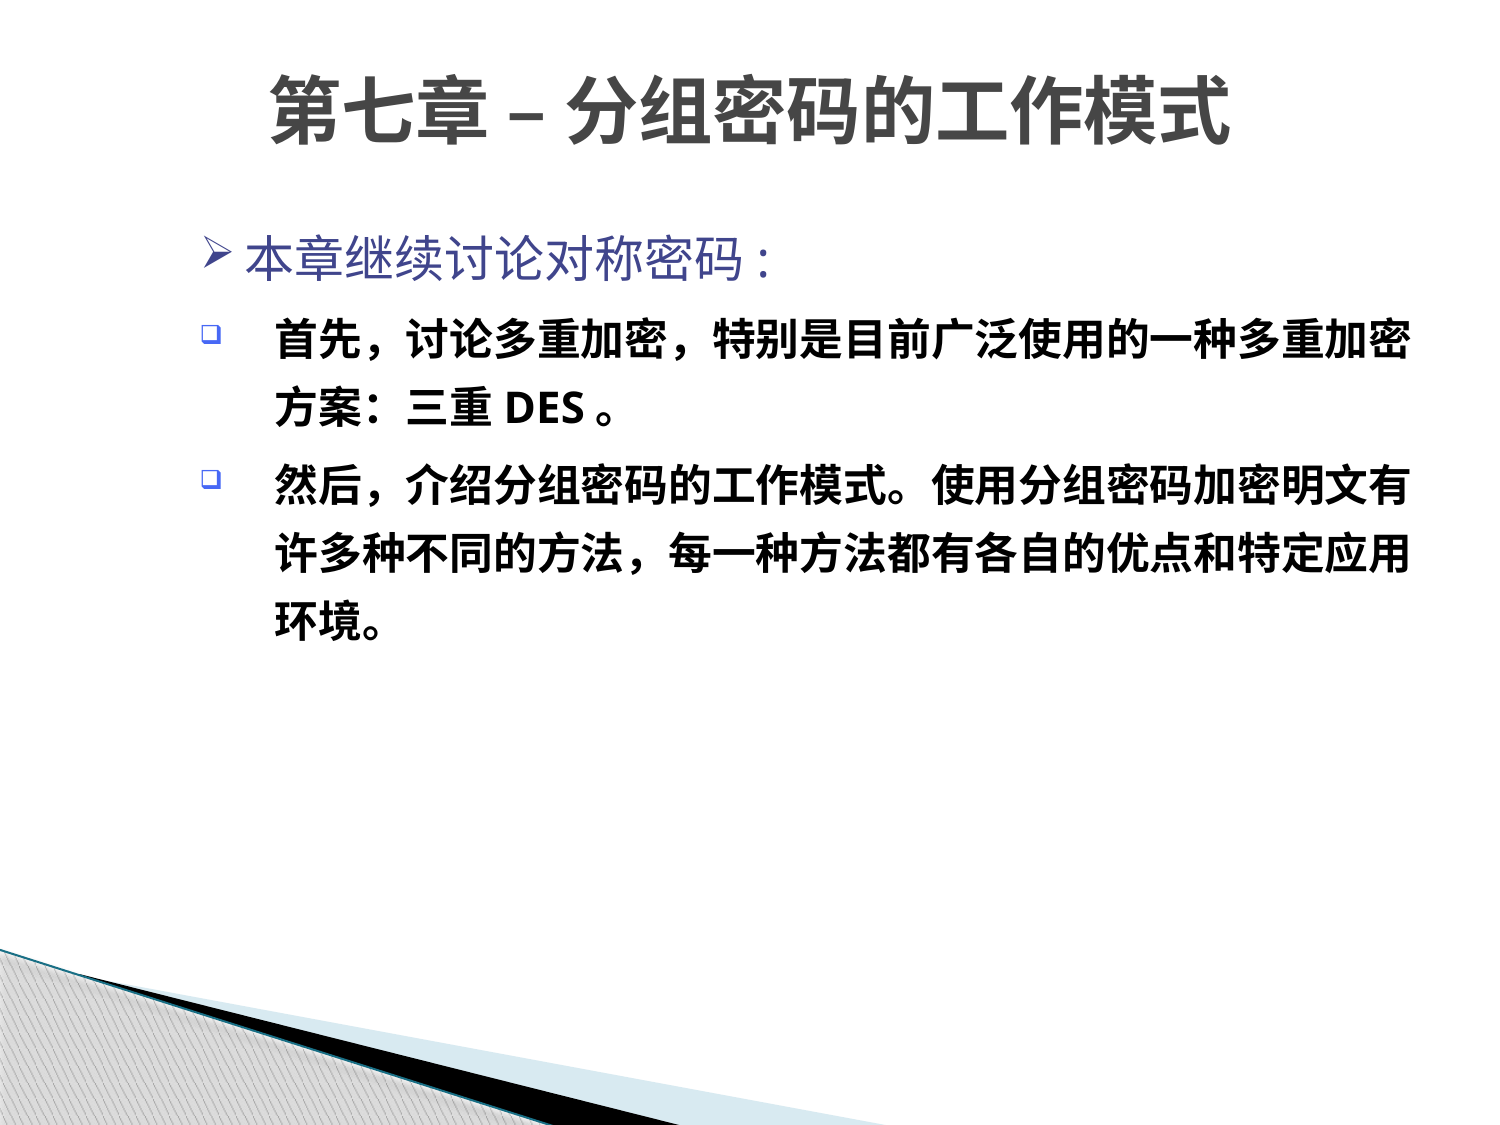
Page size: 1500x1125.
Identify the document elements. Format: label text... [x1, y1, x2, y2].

list 本章继续讨论对称密码: 首先，讨论多重加密，特别是目前广泛使用的一种多重加密方案：三重DES。 然后，介绍分组密码的工作模式。使用分组密码加密明文有许多种不同的方法，每一种方法都有各自的优点和特定应用环境。 [82, 208, 1432, 1033]
title 第七章 – 分组密码的工作模式 [75, 56, 1425, 161]
